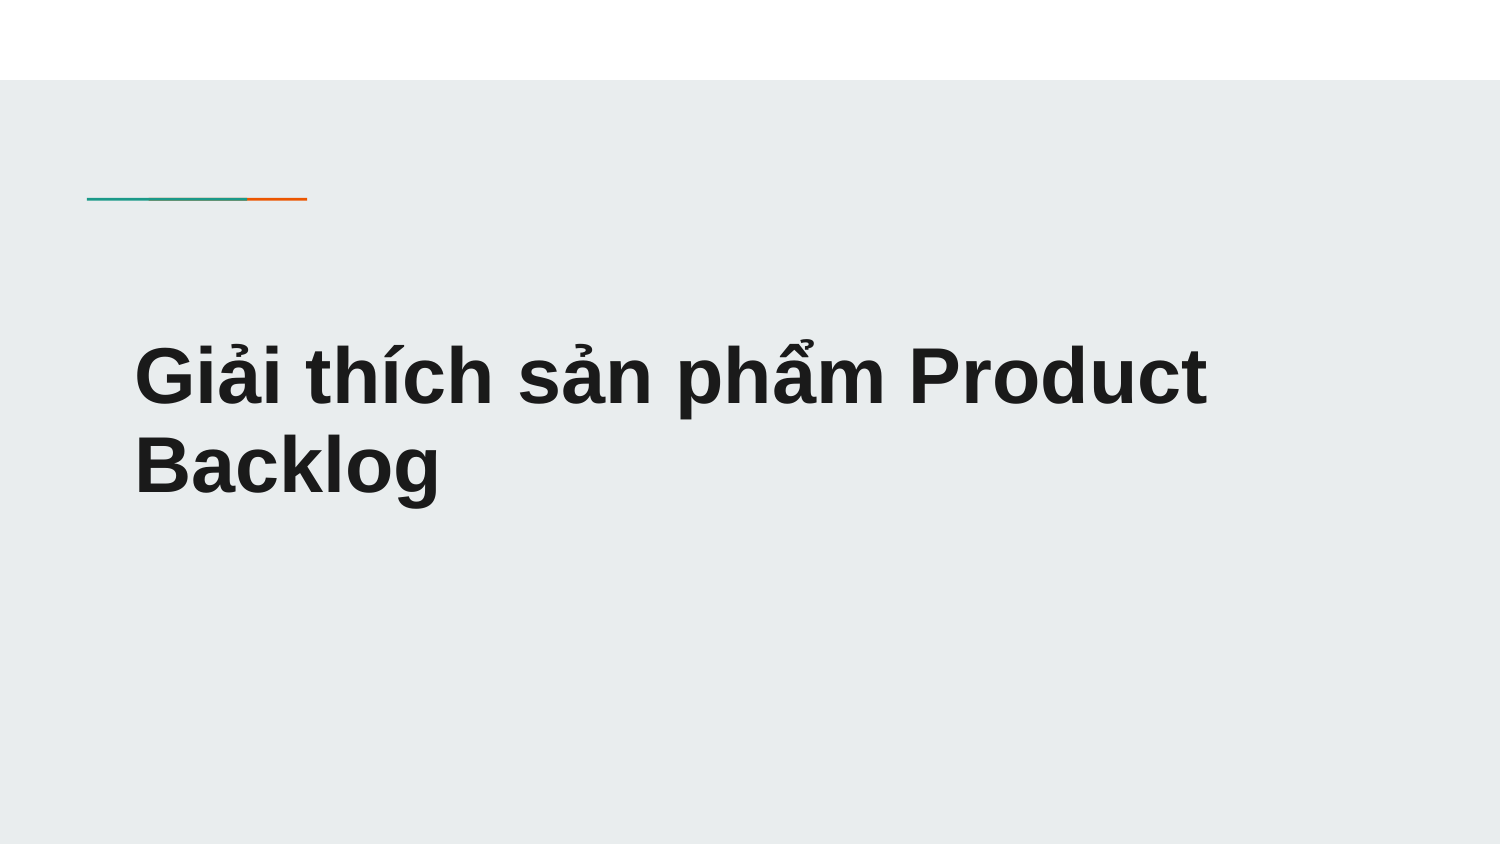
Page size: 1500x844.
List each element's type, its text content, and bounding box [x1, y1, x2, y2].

title Giải thích sản phẩm Product Backlog [119, 316, 1381, 590]
